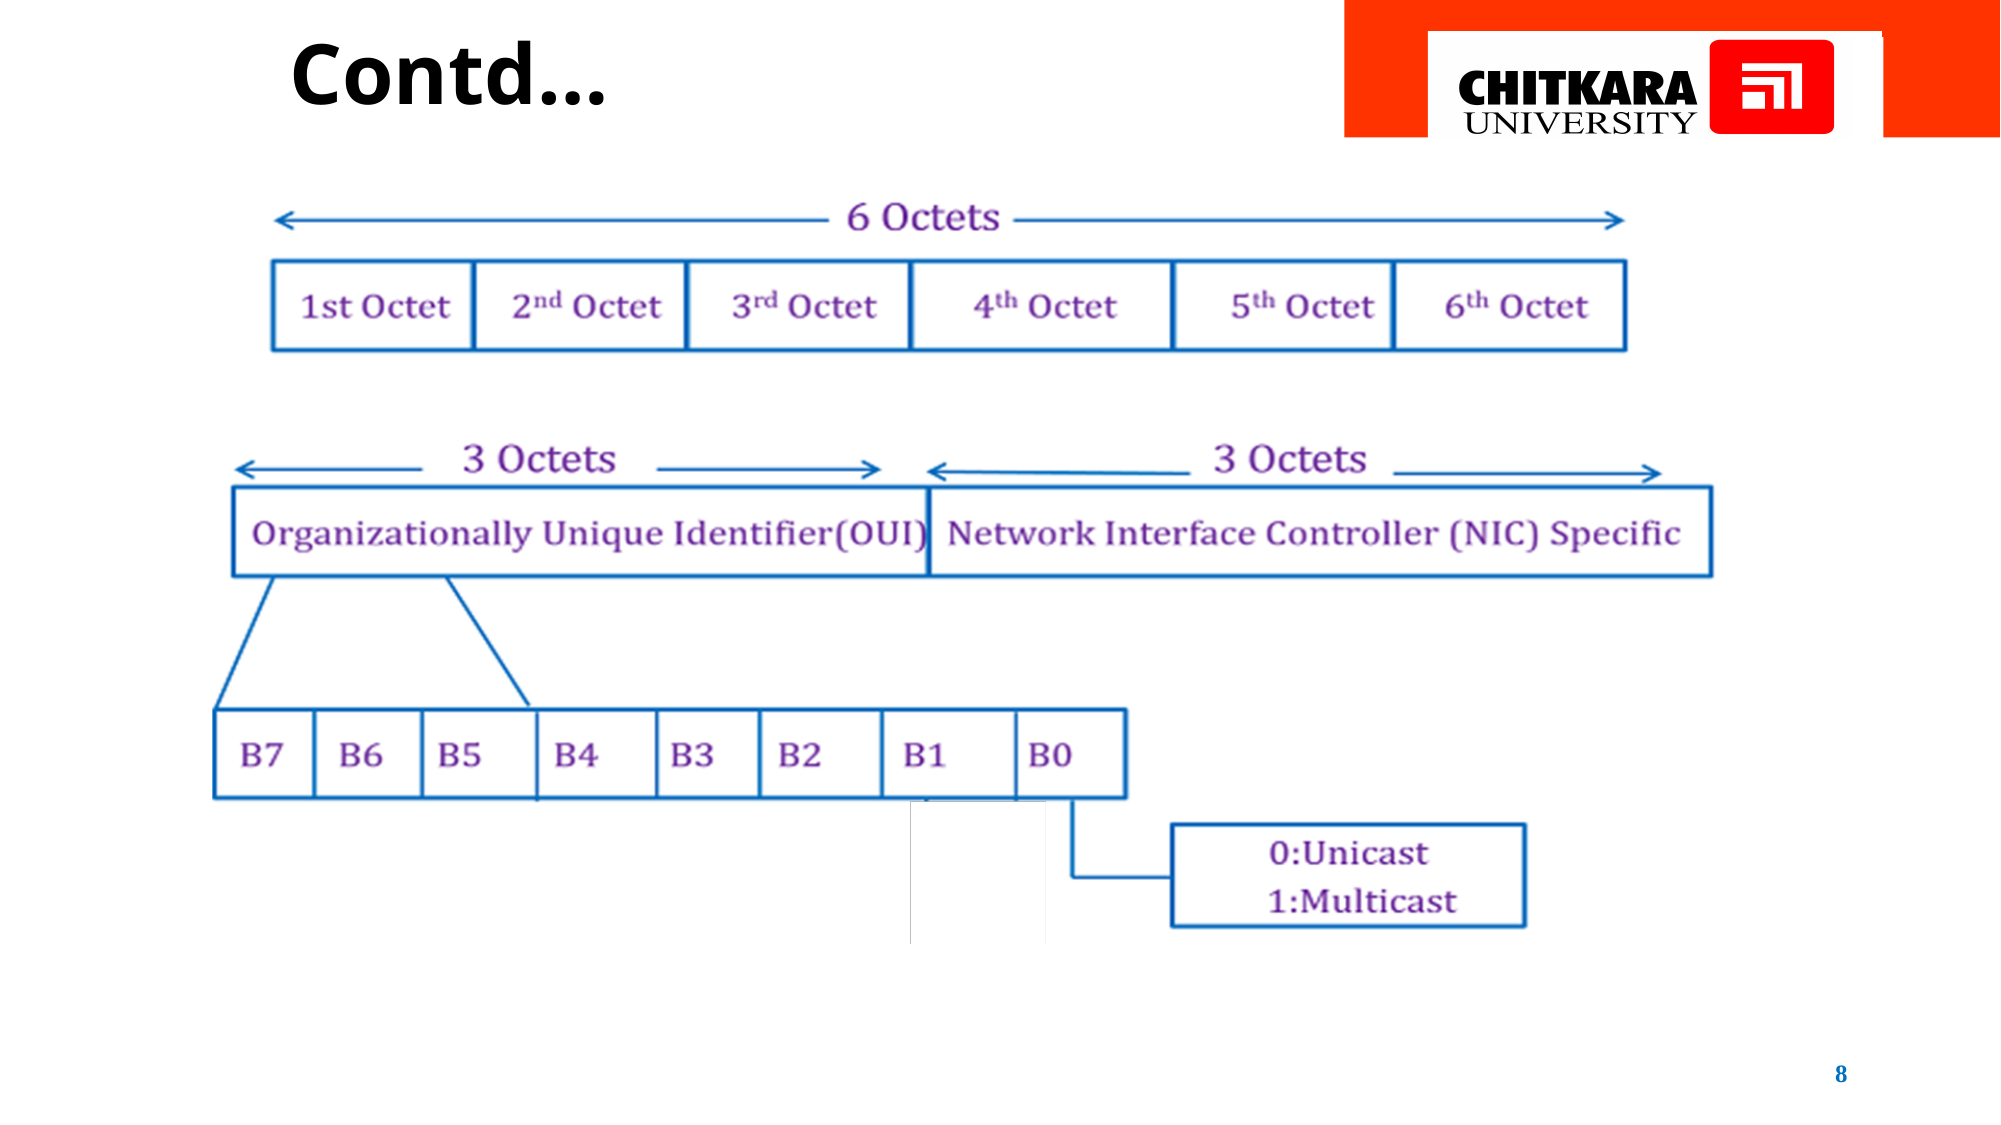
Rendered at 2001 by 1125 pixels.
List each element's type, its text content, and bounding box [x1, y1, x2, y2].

picture [212, 180, 1880, 944]
slide_number 8 [1412, 1042, 1863, 1103]
title Contd… [287, 0, 1490, 172]
picture [1490, 37, 1854, 138]
